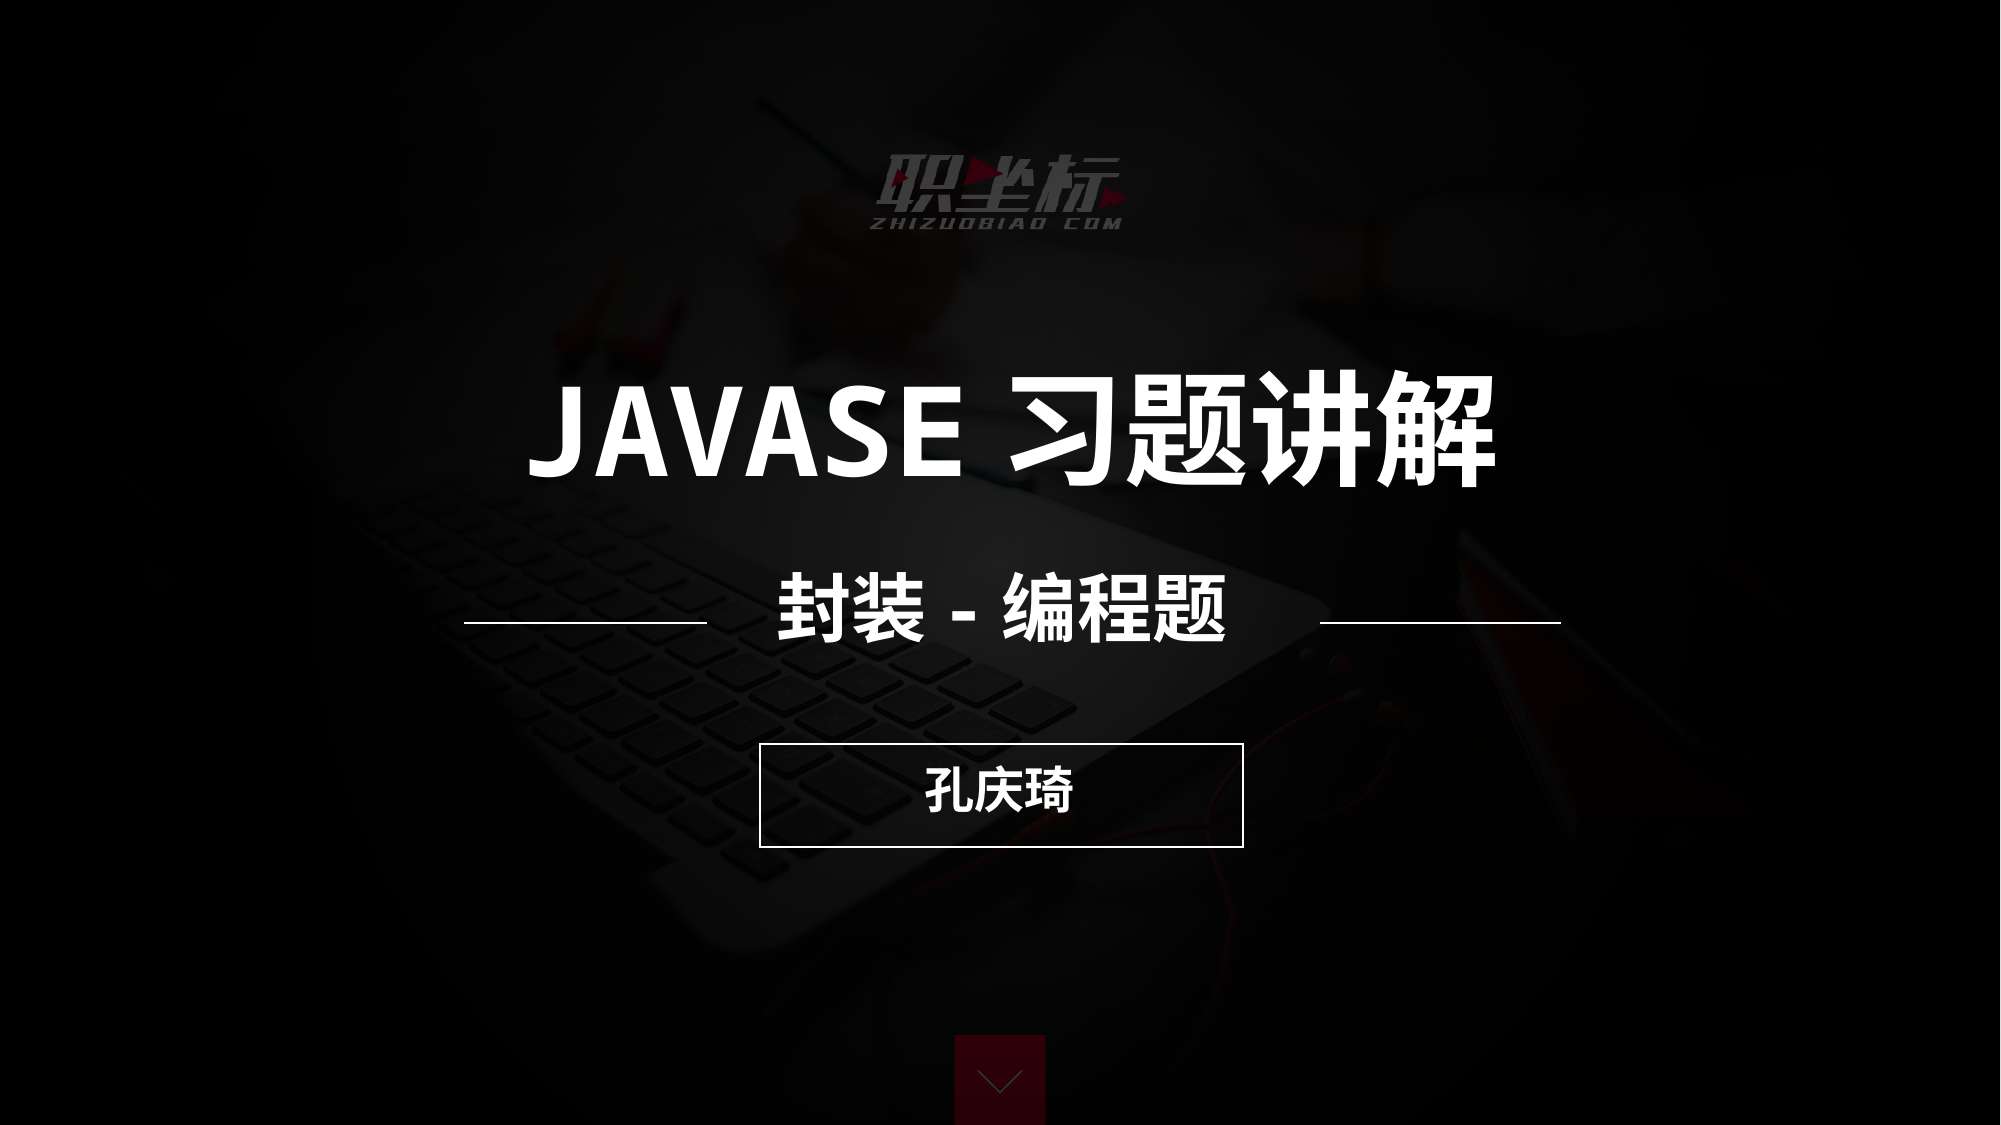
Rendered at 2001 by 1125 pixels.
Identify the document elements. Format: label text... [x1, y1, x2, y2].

picture [853, 126, 1147, 252]
list 孔庆琦 [801, 757, 1198, 834]
list JAVASE习题讲解 [404, 360, 1615, 519]
list 封装-编程题 [743, 564, 1261, 713]
